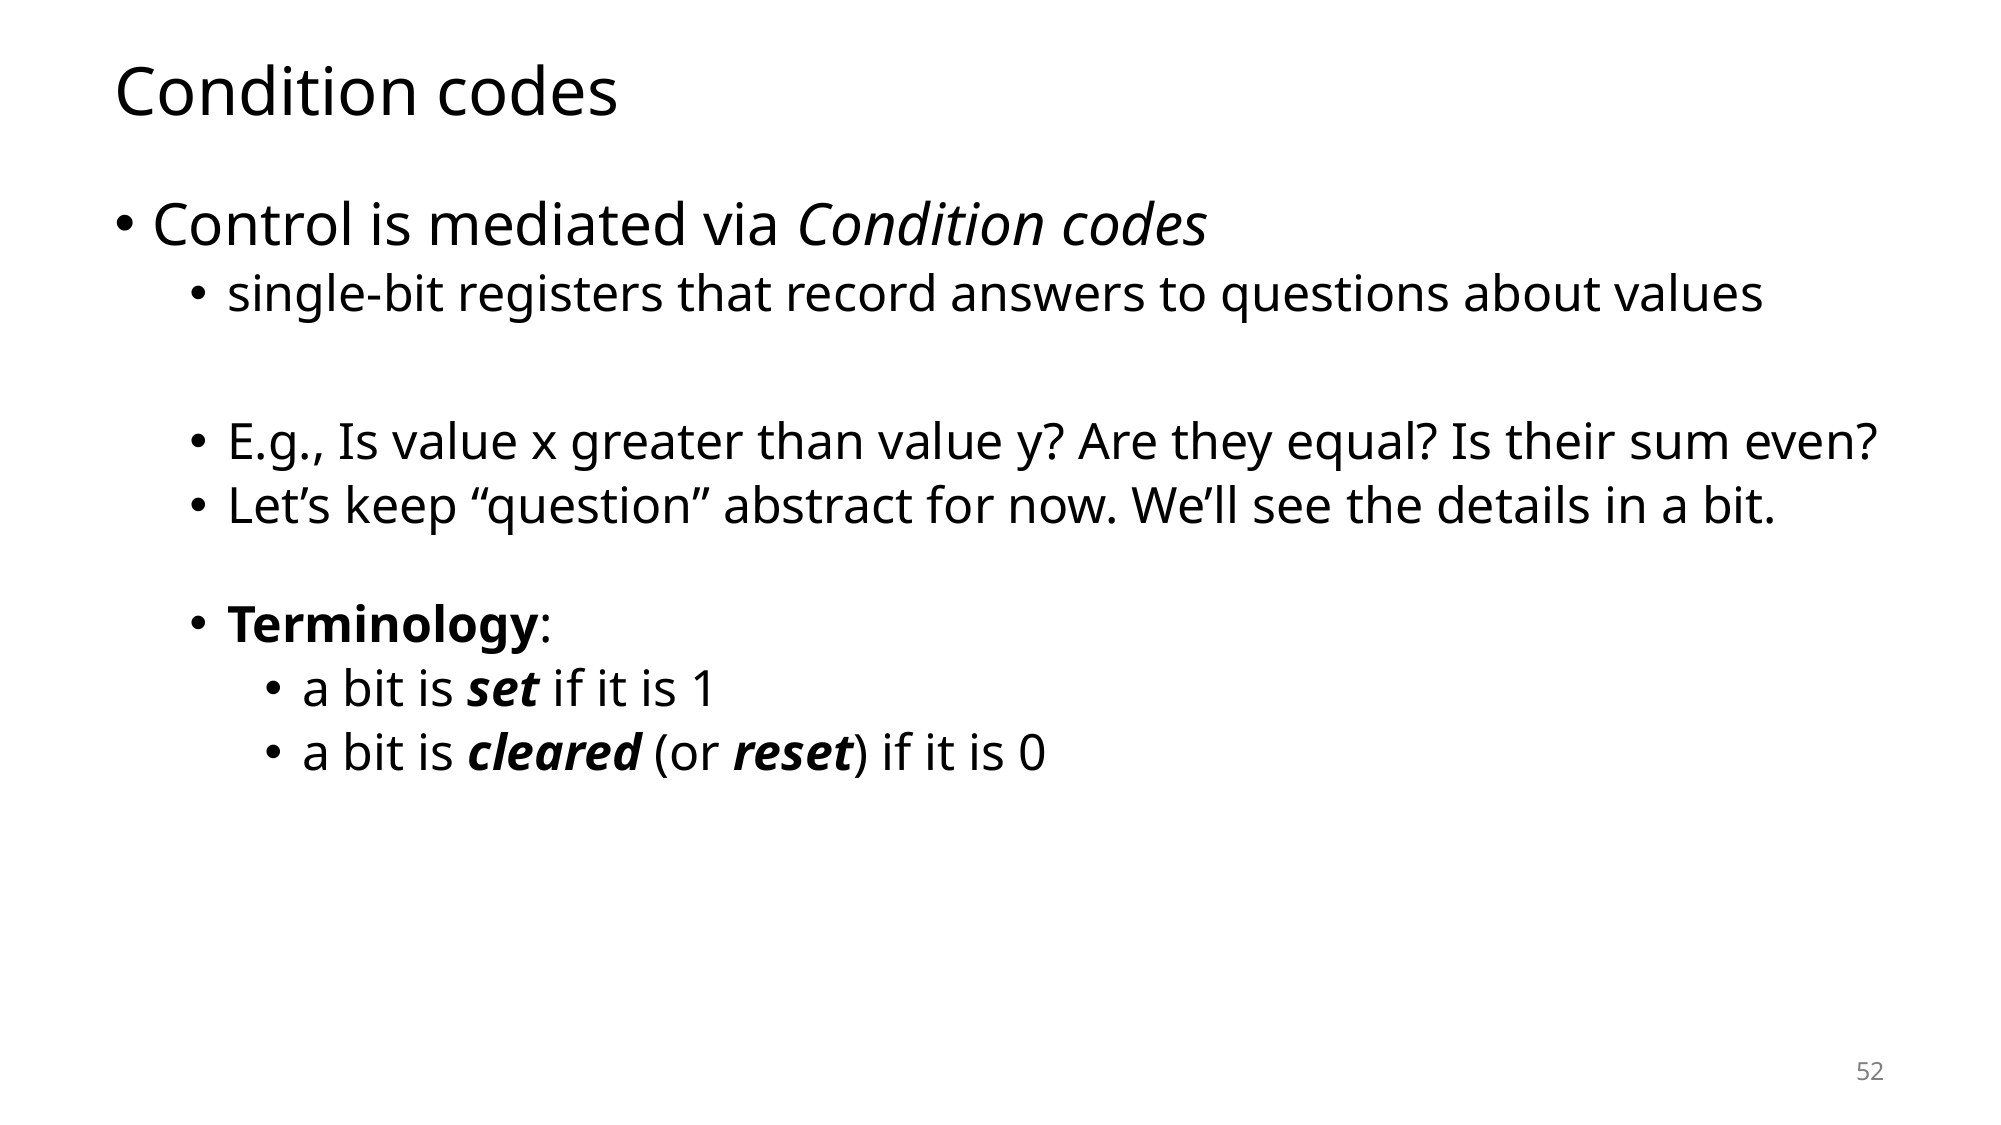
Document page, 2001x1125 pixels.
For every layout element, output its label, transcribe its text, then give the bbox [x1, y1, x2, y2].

title Condition codes [99, 37, 1900, 150]
slide_number 52 [1749, 1042, 1900, 1103]
list Control is mediated via Condition codes single-bit registers that record answers to questions about values E.g., Is value x greater than value y? Are they equal? Is their sum even? Let’s keep “question” abstract for now. We’ll see the details in a bit. Terminology: a bit is set if it is 1 a bit is cleared (or reset) if it is 0 [99, 187, 1900, 1013]
